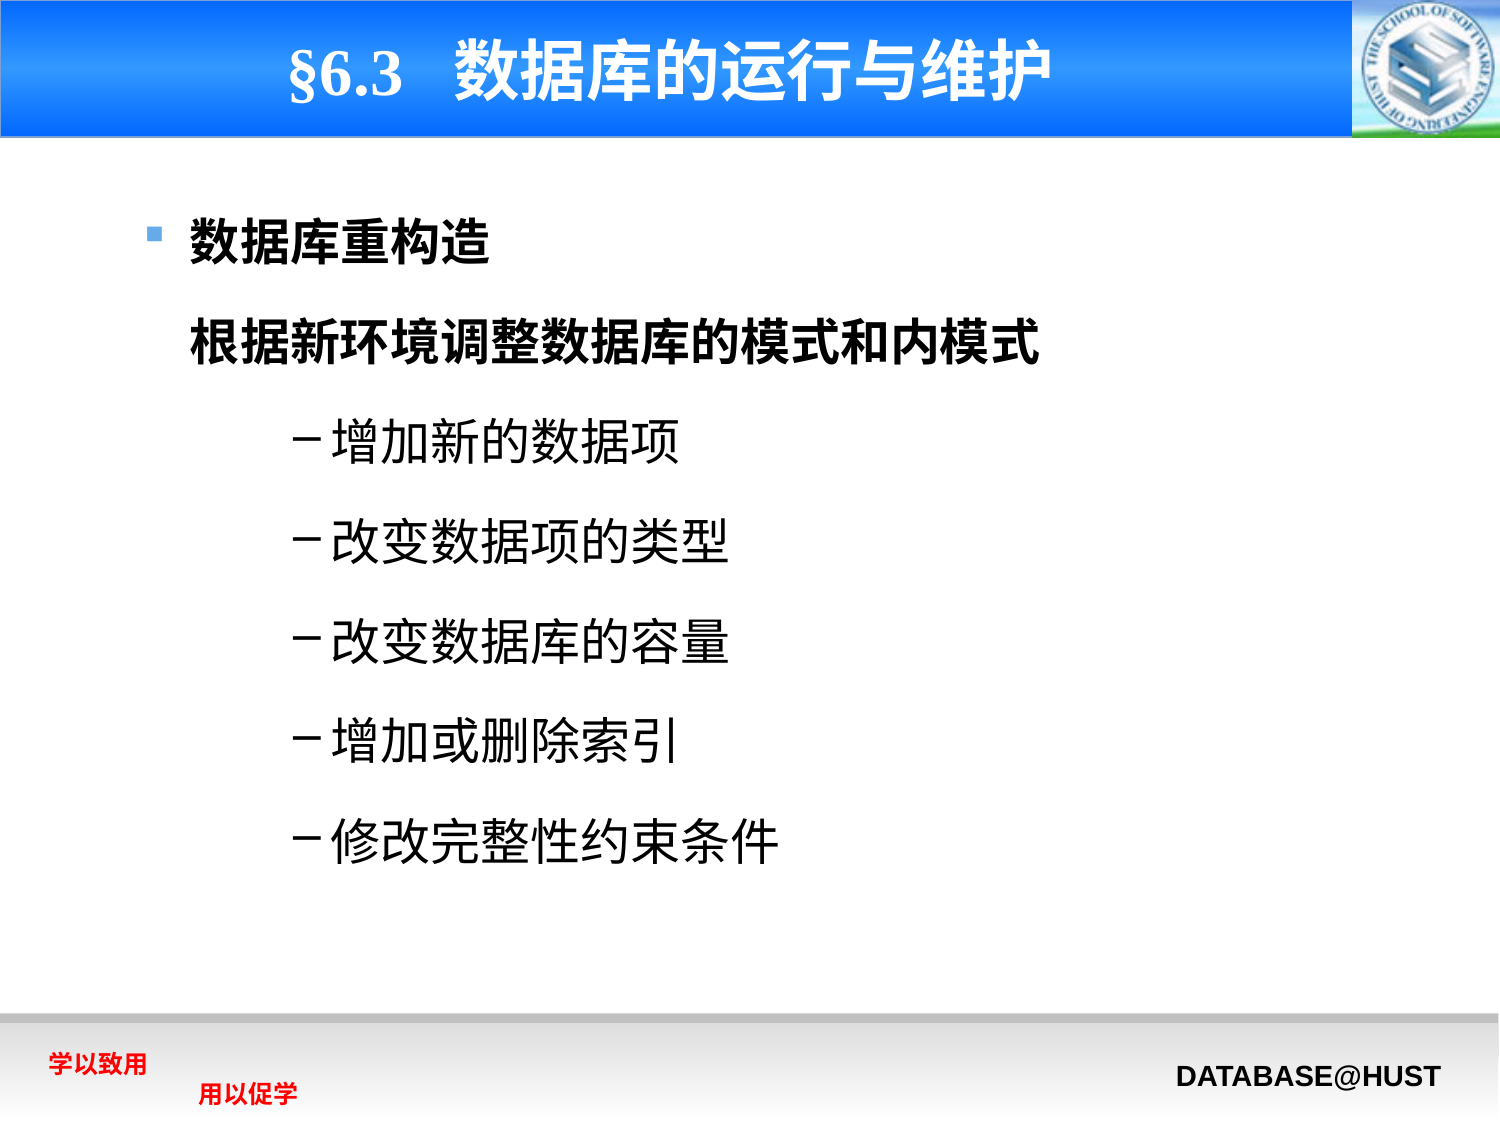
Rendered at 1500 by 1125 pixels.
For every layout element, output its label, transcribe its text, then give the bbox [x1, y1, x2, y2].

picture [1352, 0, 1500, 138]
list 数据库重构造 根据新环境调整数据库的模式和内模式 增加新的数据项 改变数据项的类型 改变数据库的容量 增加或删除索引 修改完整性约束条件 [53, 172, 1404, 911]
title §6.3 数据库的运行与维护 [0, 0, 1341, 138]
